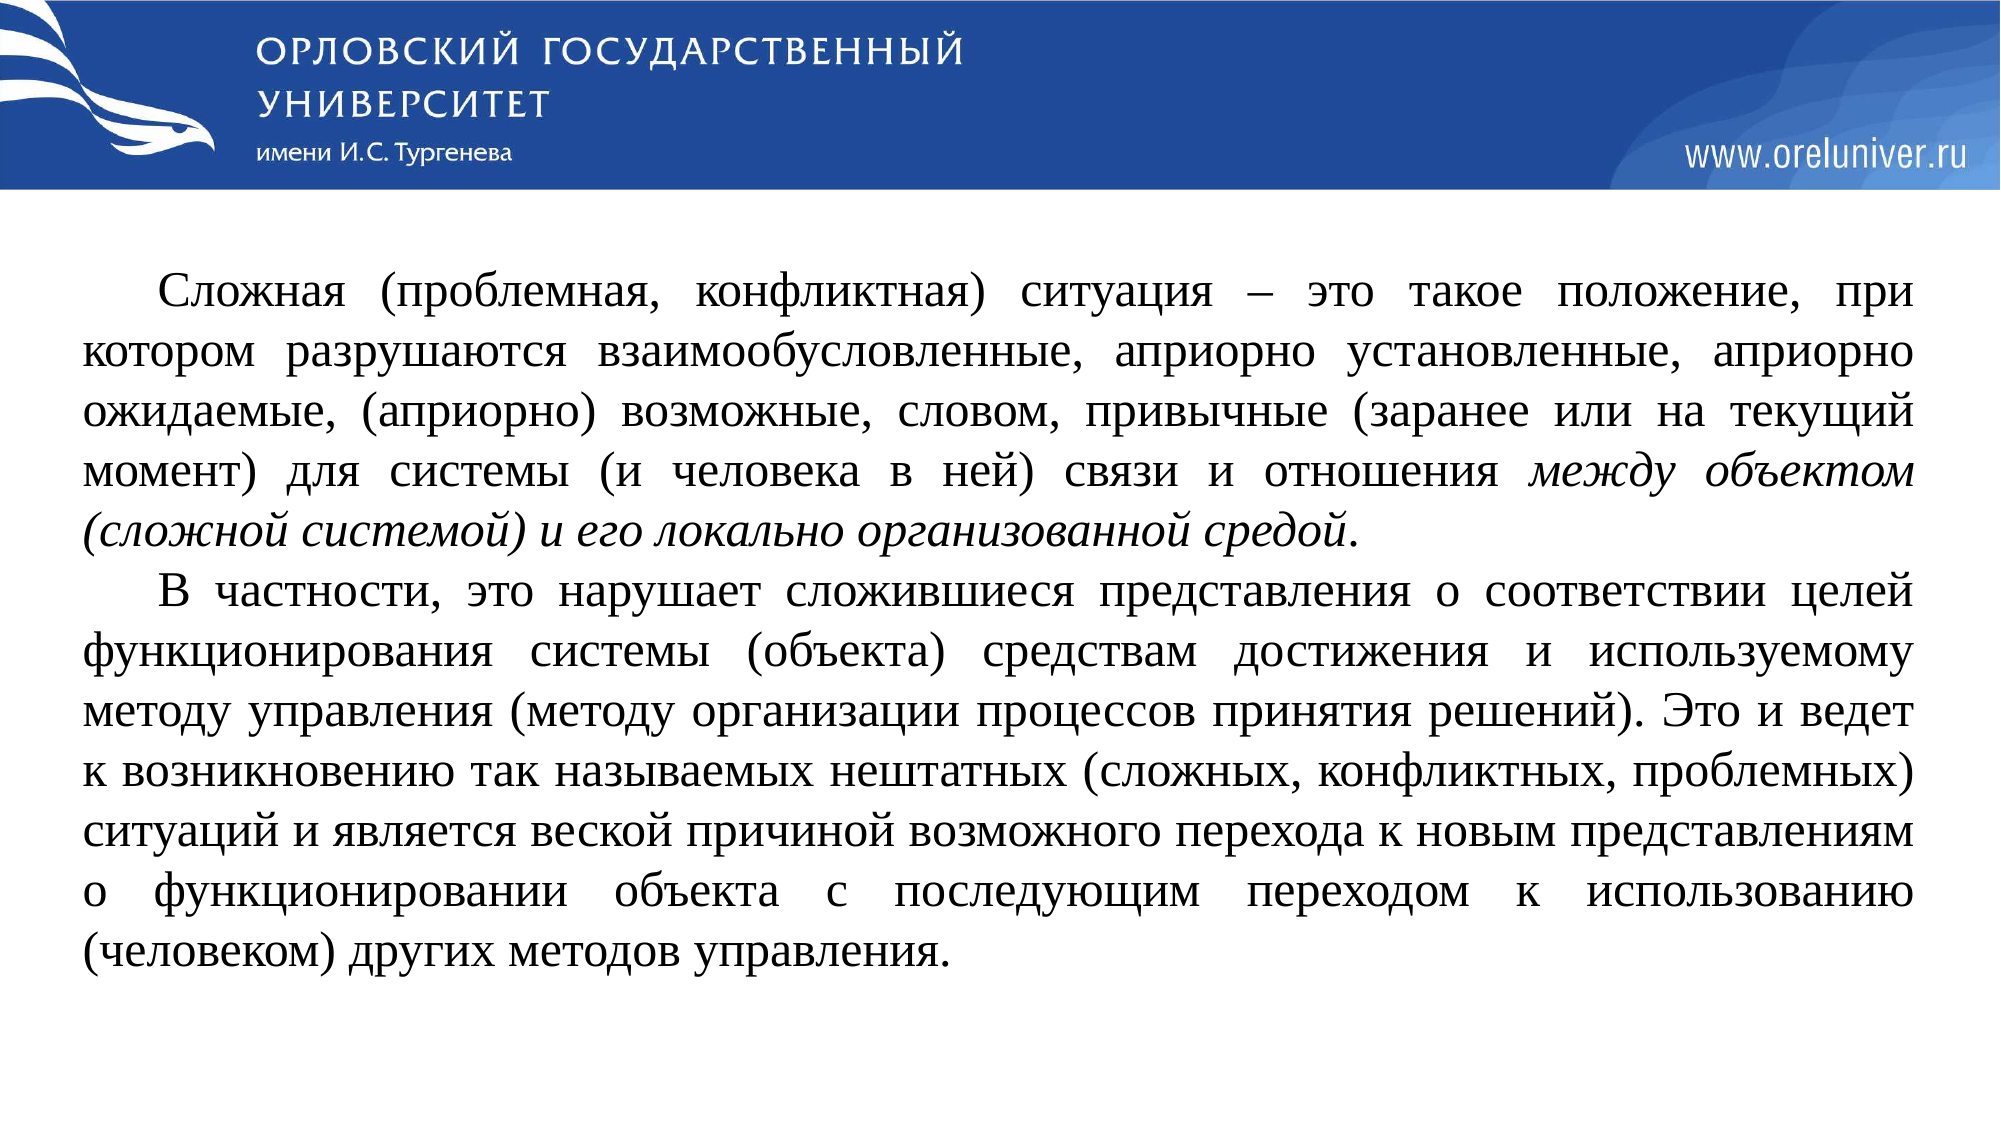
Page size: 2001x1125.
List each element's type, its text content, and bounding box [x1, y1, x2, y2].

text_box Сложная (проблемная, конфликтная) ситуация – это такое положение, при котором разрушаются взаимообусловленные, априорно установленные, априорно ожидаемые, (априорно) возможные, словом, привычные (заранее или на текущий момент) для системы (и человека в ней) связи и отношения между объектом (сложной системой) и его локально организованной средой. В частности, это нарушает сложившиеся представления о соответствии целей функционирования системы (объекта) средствам достижения и используемому методу управления (методу организации процессов принятия решений). Это и ведет к возникновению так называемых нештатных (сложных, конфликтных, проблемных) ситуаций и является веской причиной возможного перехода к новым представлениям о функционировании объекта с последующим переходом к использованию (человеком) других методов управления. [67, 249, 1930, 985]
picture [0, 0, 2000, 190]
